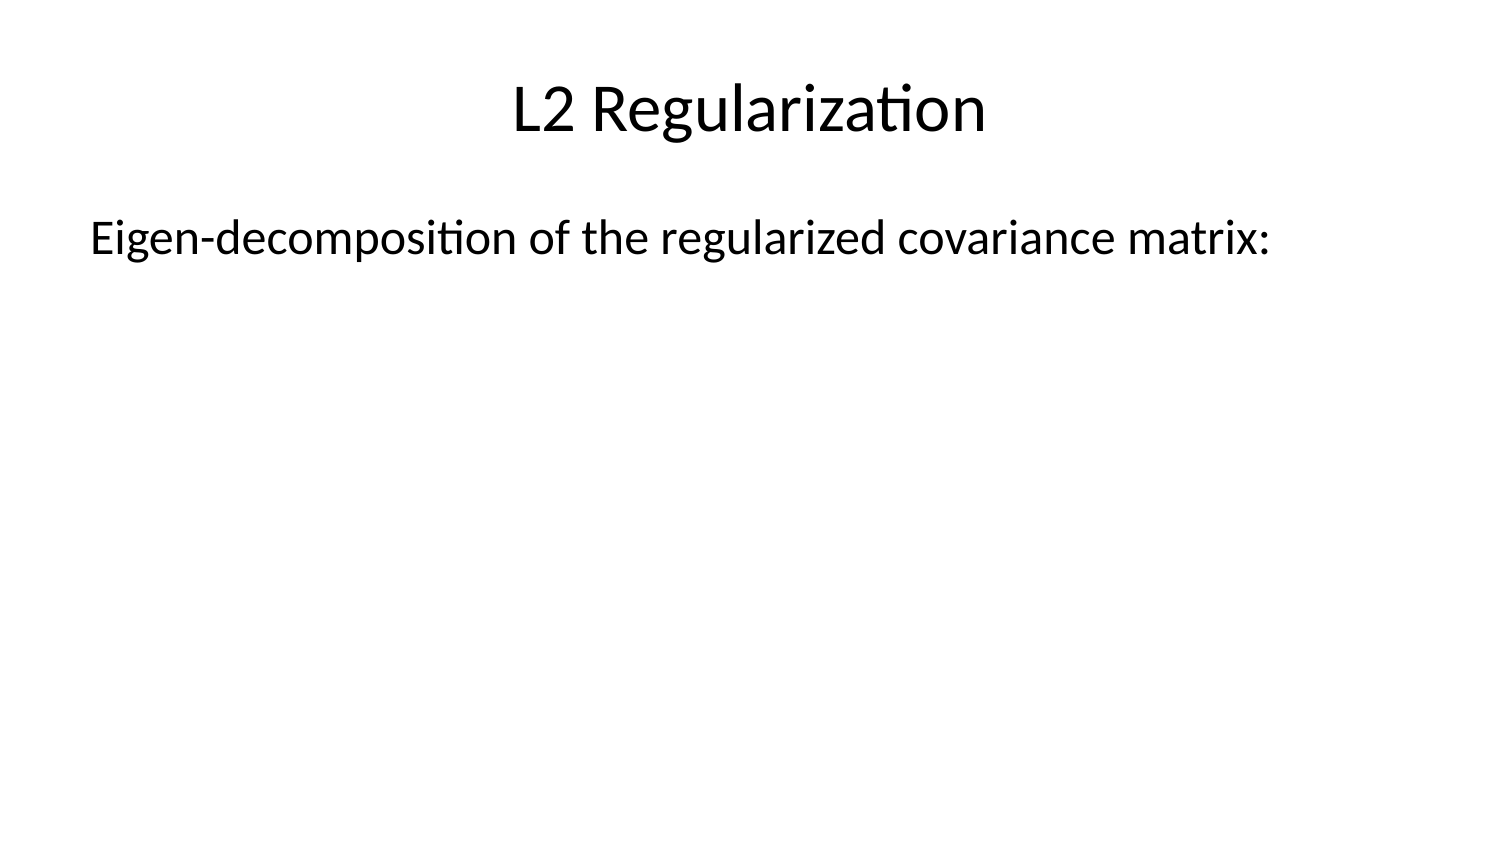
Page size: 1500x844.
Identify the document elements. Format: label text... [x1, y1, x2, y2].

title L2 Regularization [75, 33, 1425, 175]
list Eigen-decomposition of the regularized covariance matrix: [75, 196, 1425, 754]
